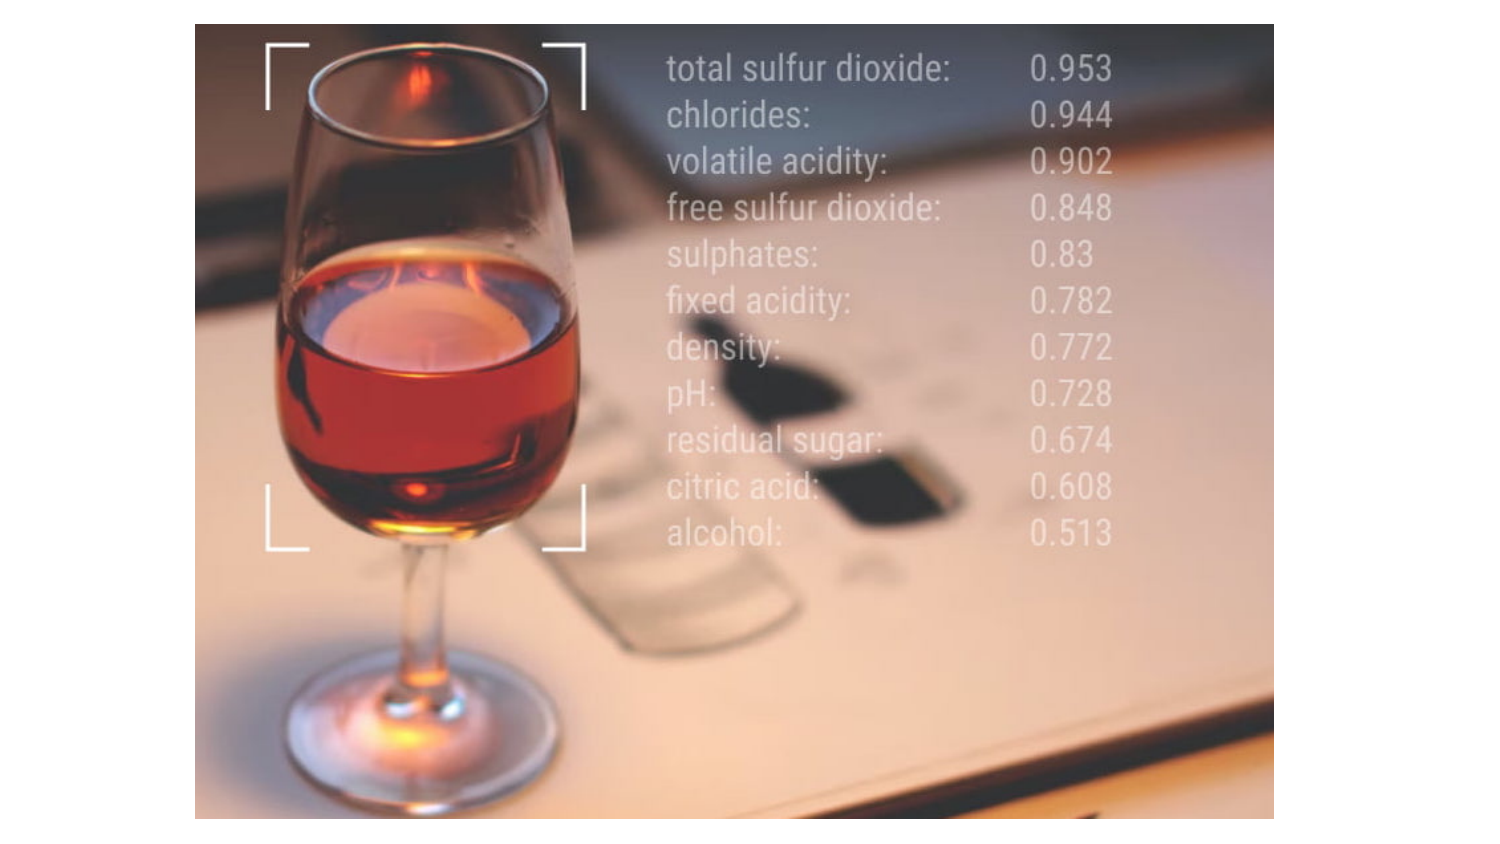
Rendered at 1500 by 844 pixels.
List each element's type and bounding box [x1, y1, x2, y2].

picture [195, 24, 1274, 819]
